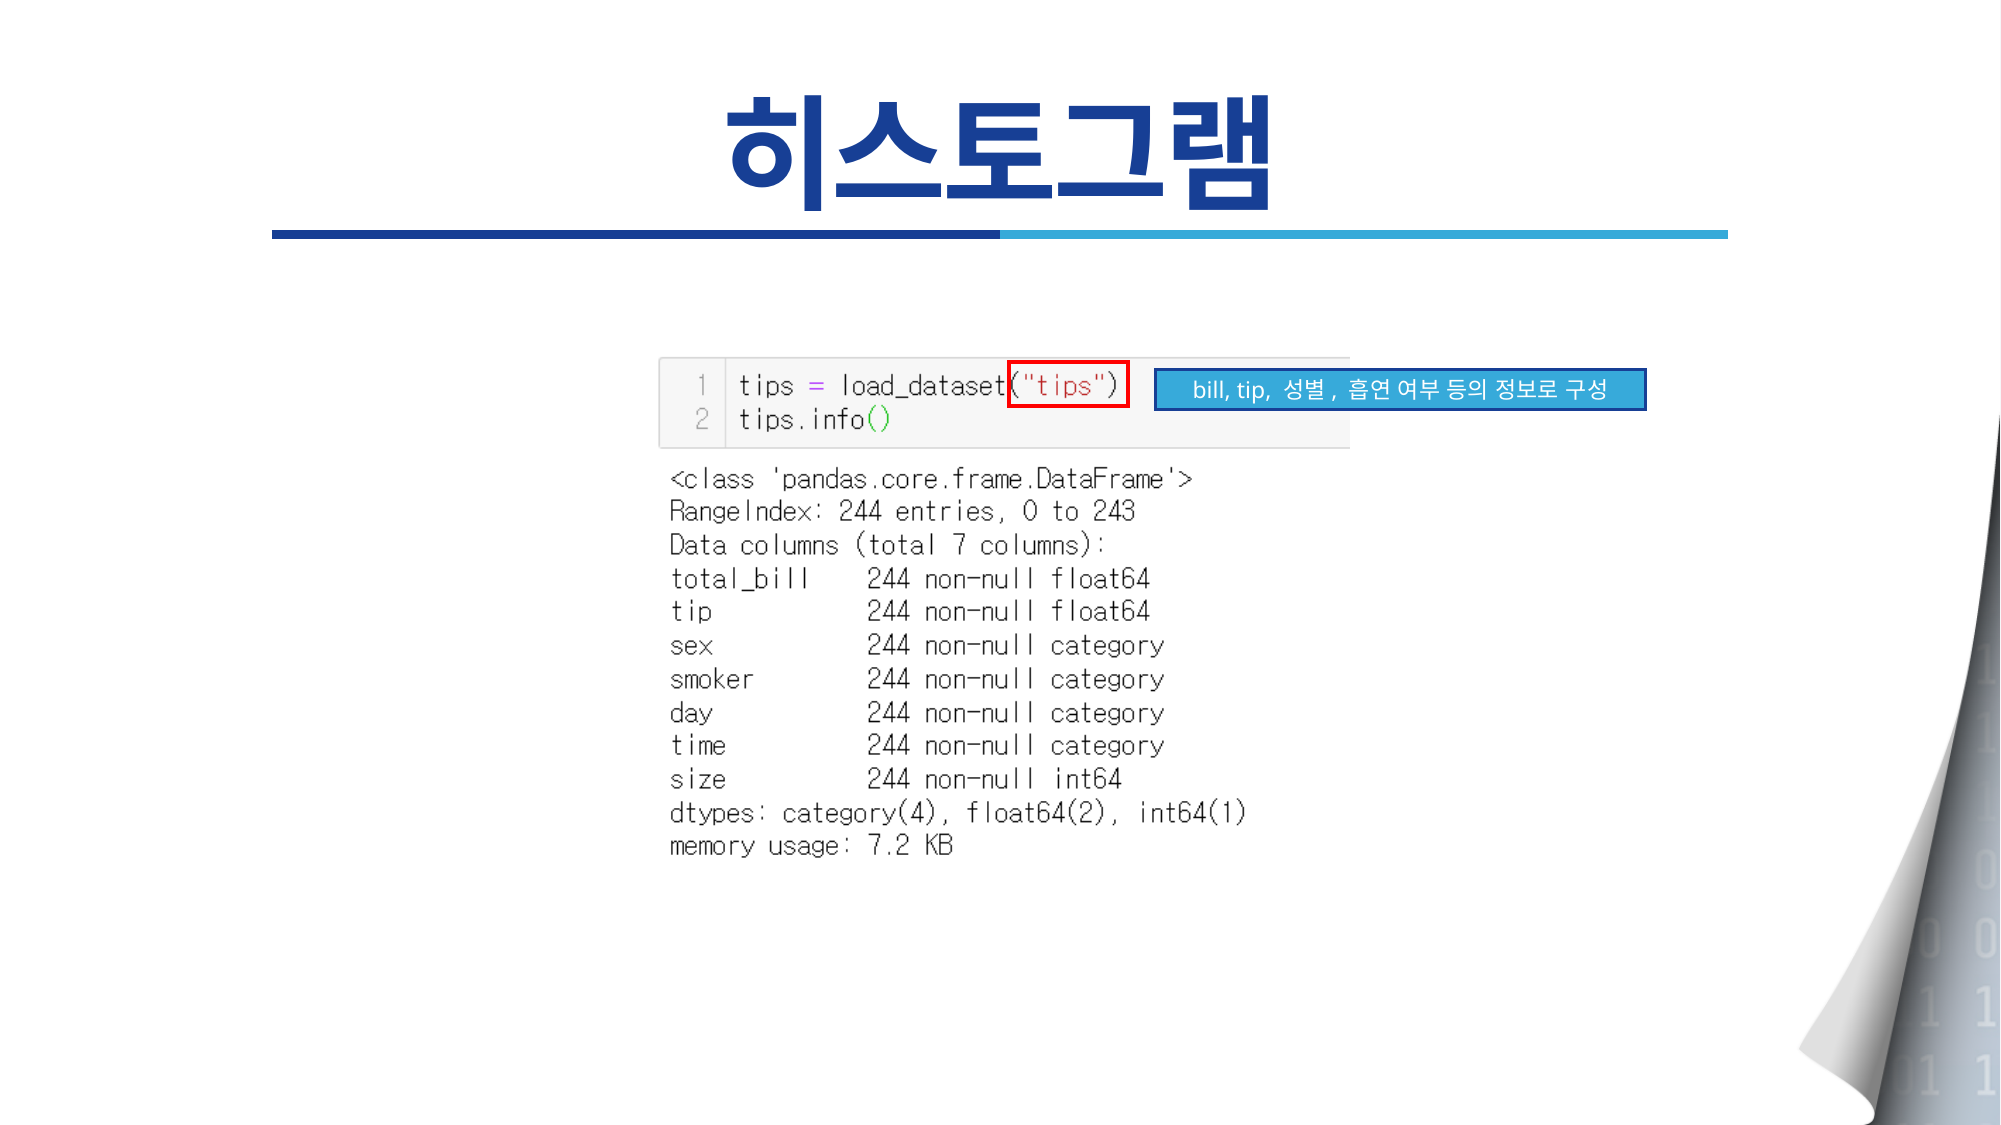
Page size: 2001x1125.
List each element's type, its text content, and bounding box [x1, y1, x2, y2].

picture [0, 0, 2001, 1125]
text_box bill, tip, 성별, 흡연 여부 등의 정보로 구성 [1350, 368, 1646, 410]
title 히스토그램 [0, 84, 2000, 220]
